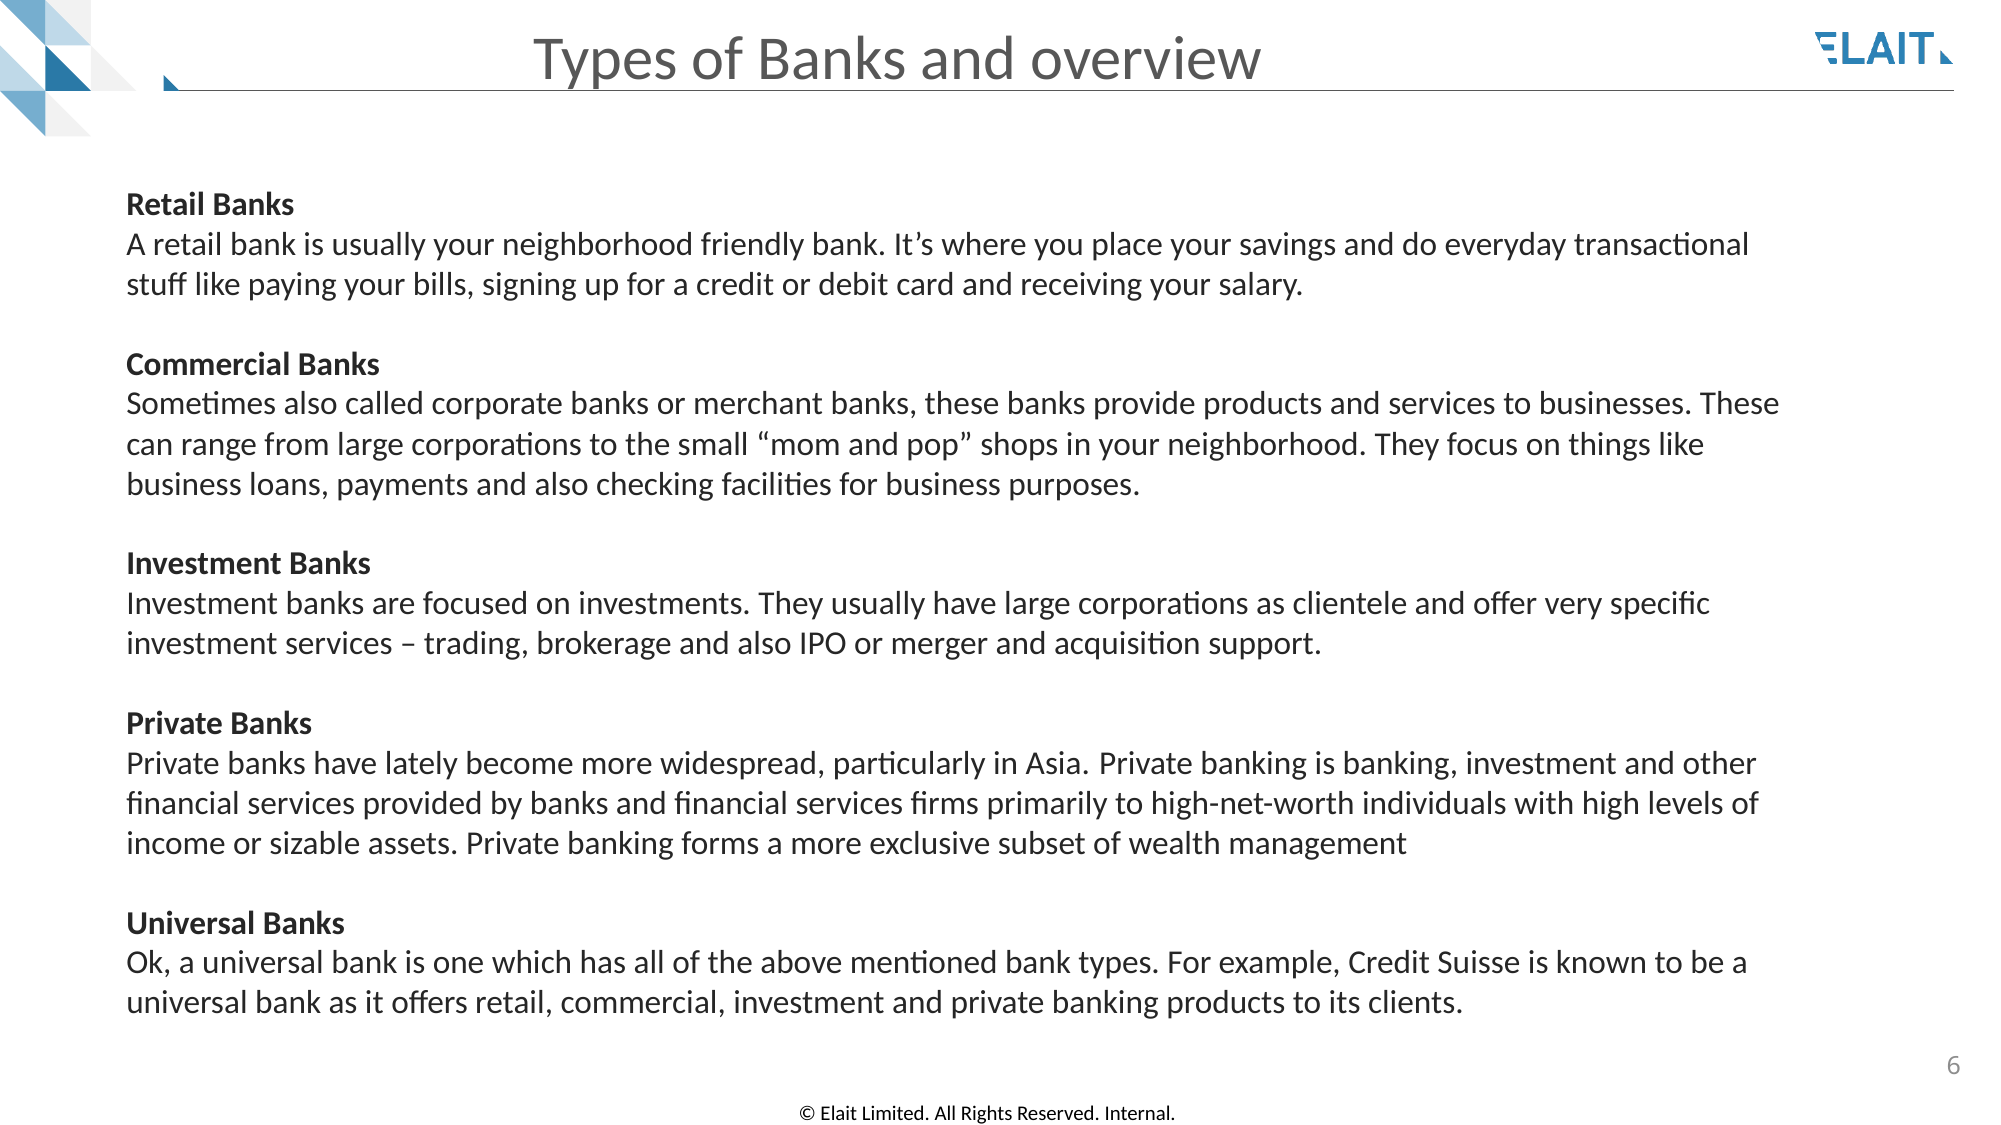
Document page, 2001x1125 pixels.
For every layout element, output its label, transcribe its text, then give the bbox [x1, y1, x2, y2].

title Types of Banks and overview [169, 8, 1628, 110]
picture [1813, 30, 1956, 65]
list Retail Banks A retail bank is usually your neighborhood friendly bank. It’s where you place your savings and do everyday transactional stuff like paying your bills, signing up for a credit or debit card and receiving your salary. Commercial Banks Sometimes also called corporate banks or merchant banks, these banks provide products and services to businesses. These can range from large corporations to the small “mom and pop” shops in your neighborhood. They focus on things like business loans, payments and also checking facilities for business purposes. Investment Banks Investment banks are focused on investments. They usually have large corporations as clientele and offer very specific investment services – trading, brokerage and also IPO or merger and acquisition support. Private Banks Private banks have lately become more widespread, particularly in Asia. Private banking is banking, investment and other financial services provided by banks and financial services firms primarily to high-net-worth individuals with high levels of income or sizable assets. Private banking forms a more exclusive subset of wealth management Universal Banks Ok, a universal bank is one which has all of the above mentioned bank types. For example, Credit Suisse is known to be a universal bank as it offers retail, commercial, investment and private banking products to its clients. [111, 174, 1819, 1041]
